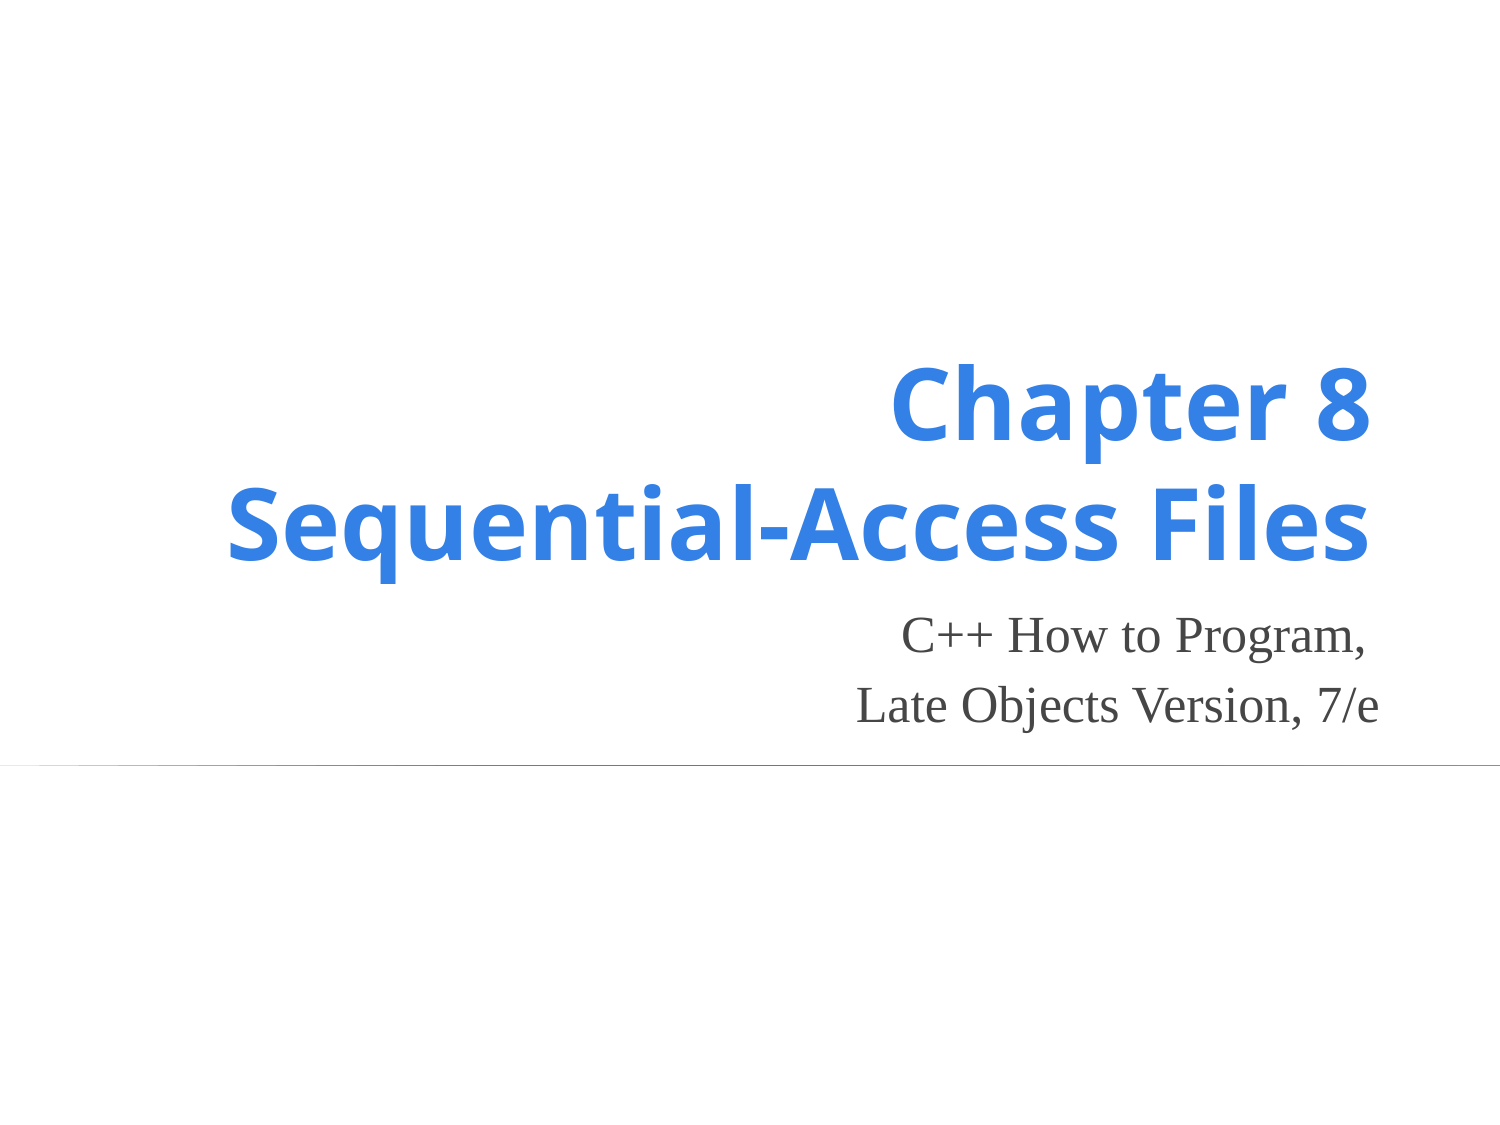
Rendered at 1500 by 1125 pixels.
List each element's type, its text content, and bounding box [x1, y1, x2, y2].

title Chapter 8 Sequential-Access Files [112, 287, 1388, 588]
subtitle C++ How to Program, Late Objects Version, 7/e [112, 592, 1388, 790]
